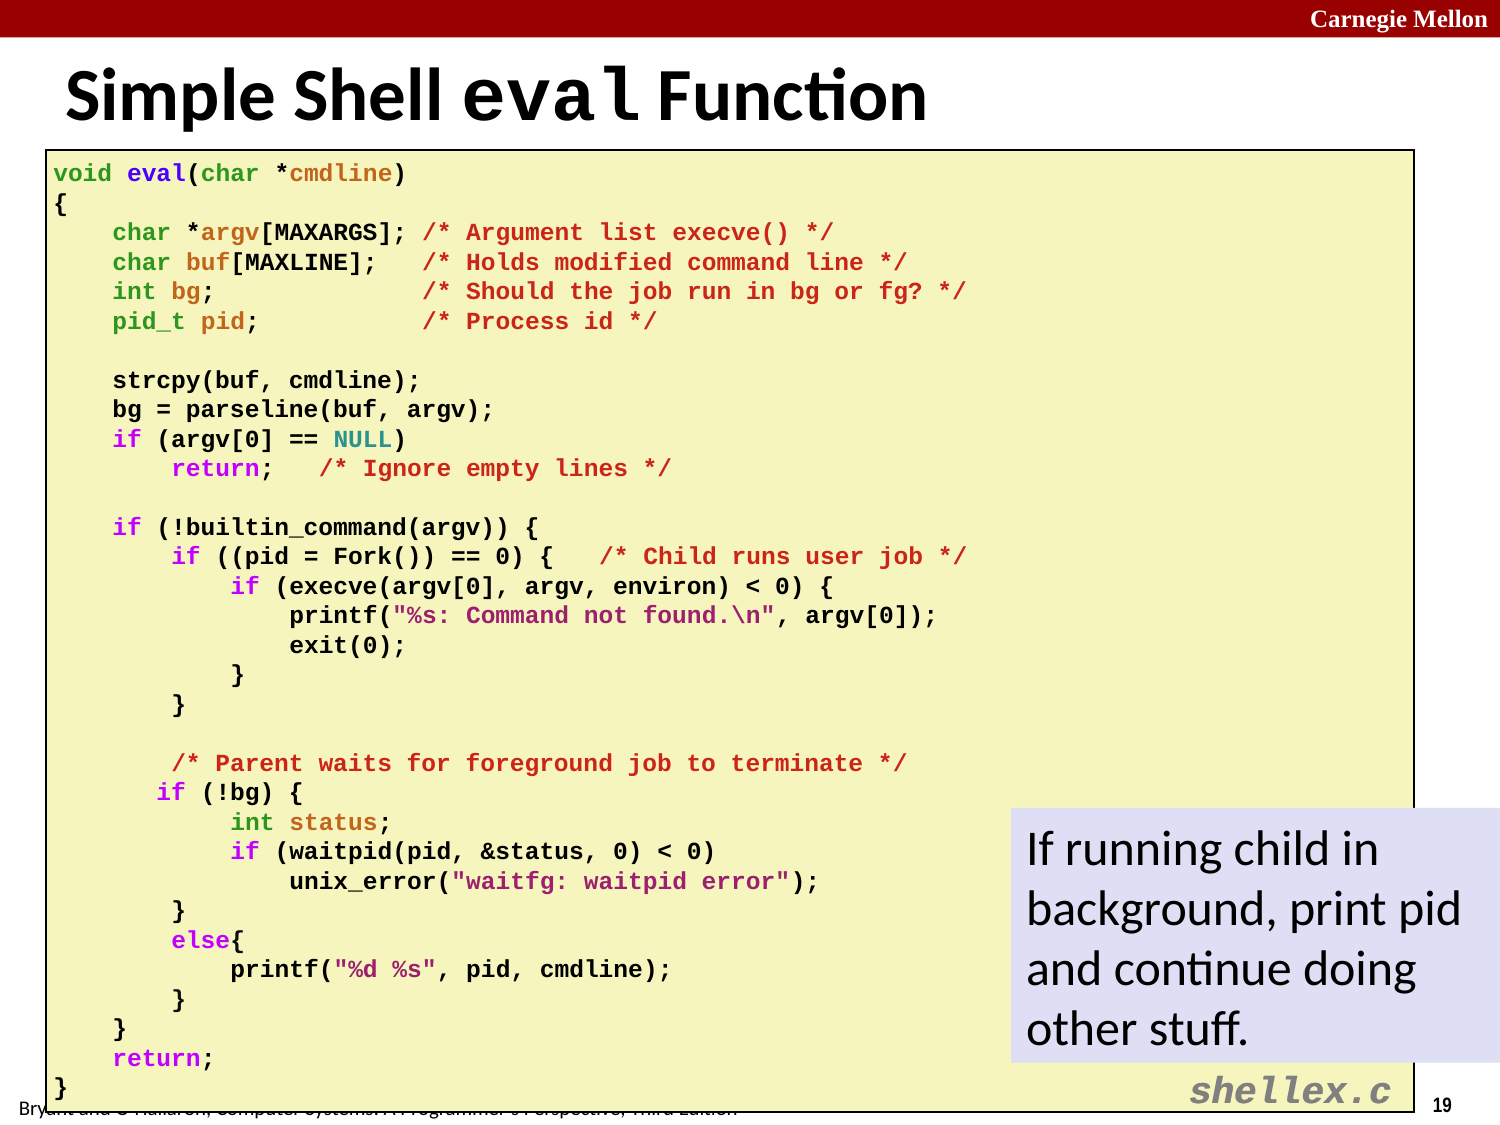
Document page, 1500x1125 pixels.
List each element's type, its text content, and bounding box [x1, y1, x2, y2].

text_box shellex.c [1174, 1063, 1407, 1121]
title Simple Shell eval Function [49, 25, 1159, 149]
text_box If running child in background, print pid and continue doing other stuff. [1011, 807, 1500, 1063]
text_box void eval(char *cmdline) { char *argv[MAXARGS]; /* Argument list execve() */ char buf[MAXLINE]; /* Holds modified command line */ int bg; /* Should the job run in bg or fg? */ pid_t pid; /* Process id */ strcpy(buf, cmdline); bg = parseline(buf, argv); if (argv[0] == NULL) return; /* Ignore empty lines */ if (!builtin_command(argv)) { if ((pid = Fork()) == 0) { /* Child runs user job */ if (execve(argv[0], argv, environ) < 0) { printf("%s: Command not found.\n", argv[0]); exit(0); } } /* Parent waits for foreground job to terminate */ if (!bg) { int status; if (waitpid(pid, &status, 0) < 0) unix_error("waitfg: waitpid error"); } else{ printf("%d %s", pid, cmdline); } } return; } [45, 149, 1415, 1113]
